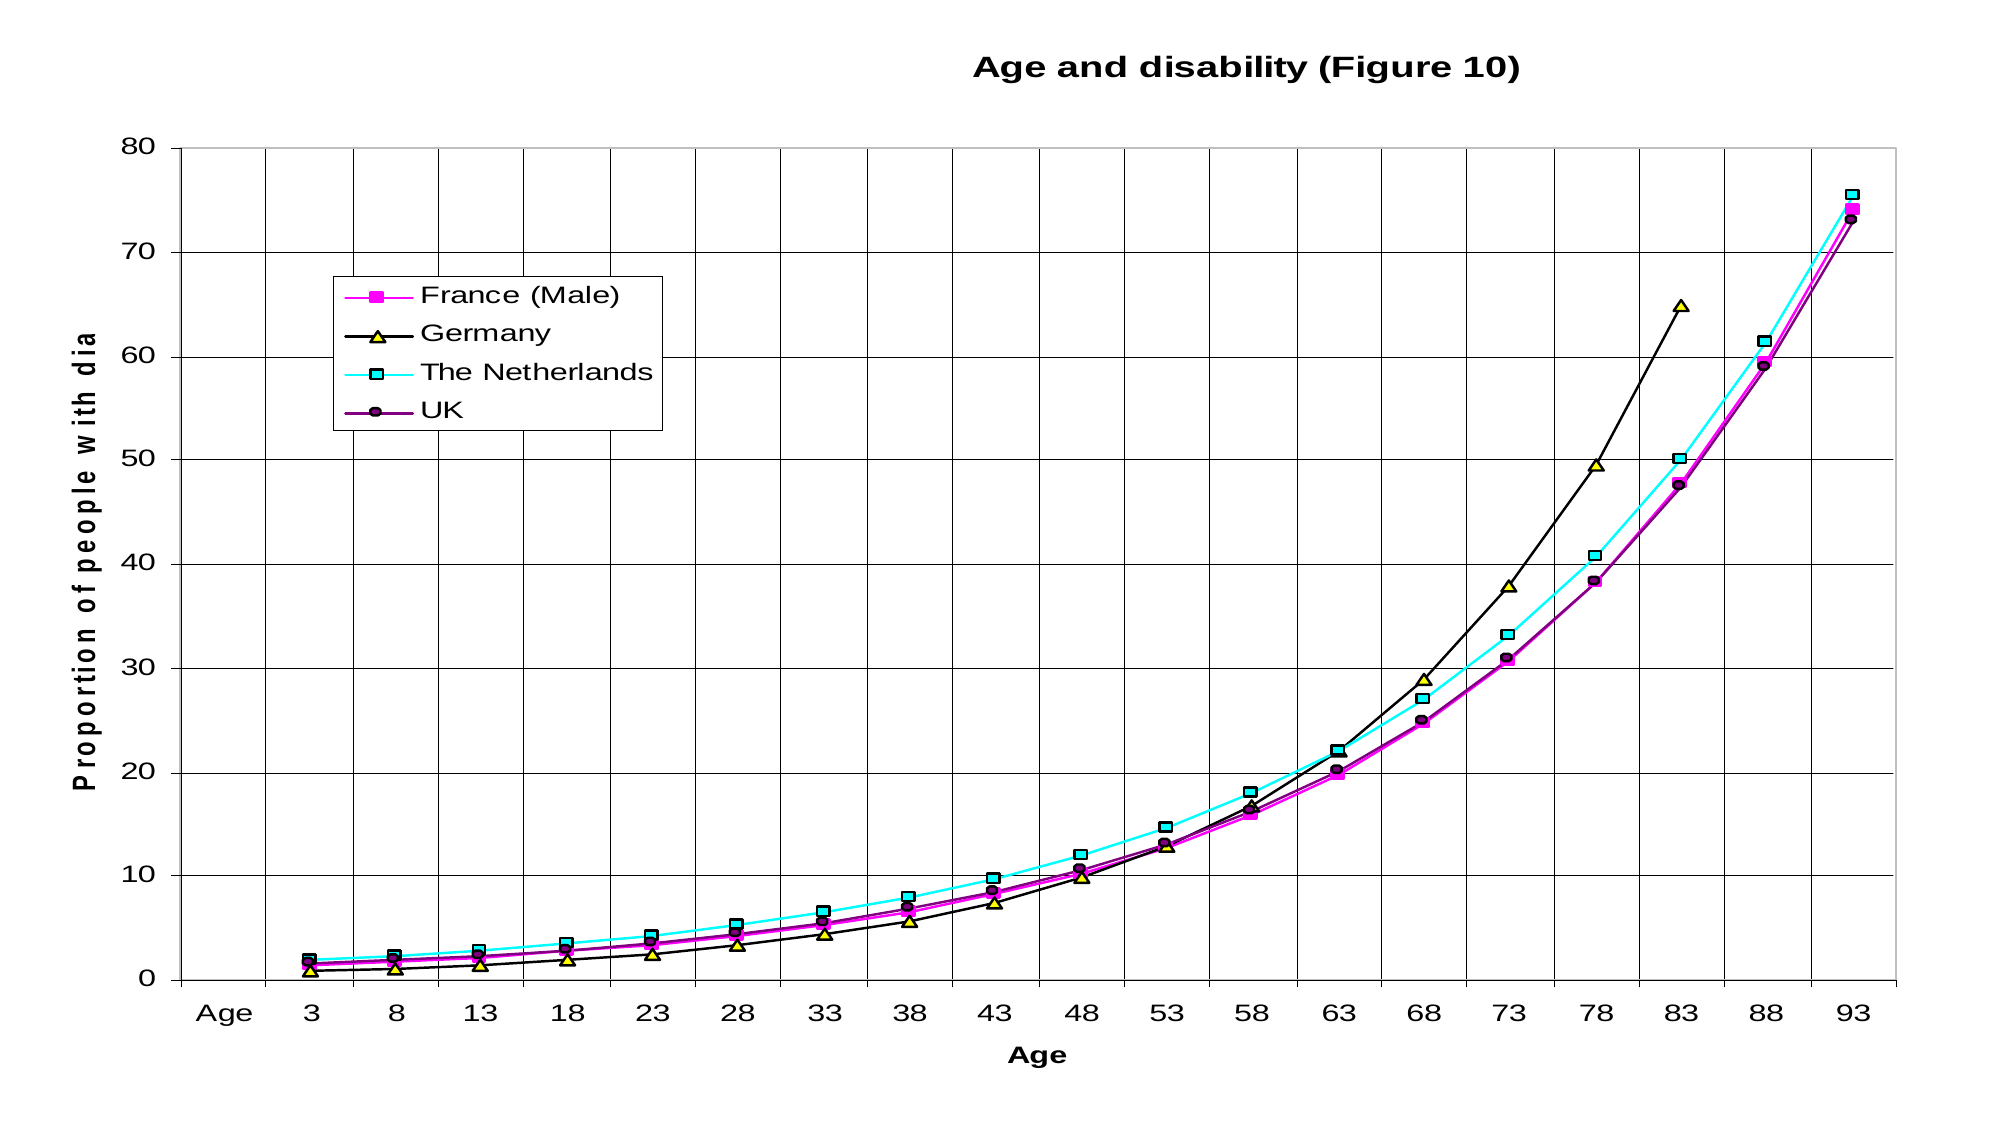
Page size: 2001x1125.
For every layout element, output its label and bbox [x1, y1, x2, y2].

list [35, 10, 2000, 1115]
